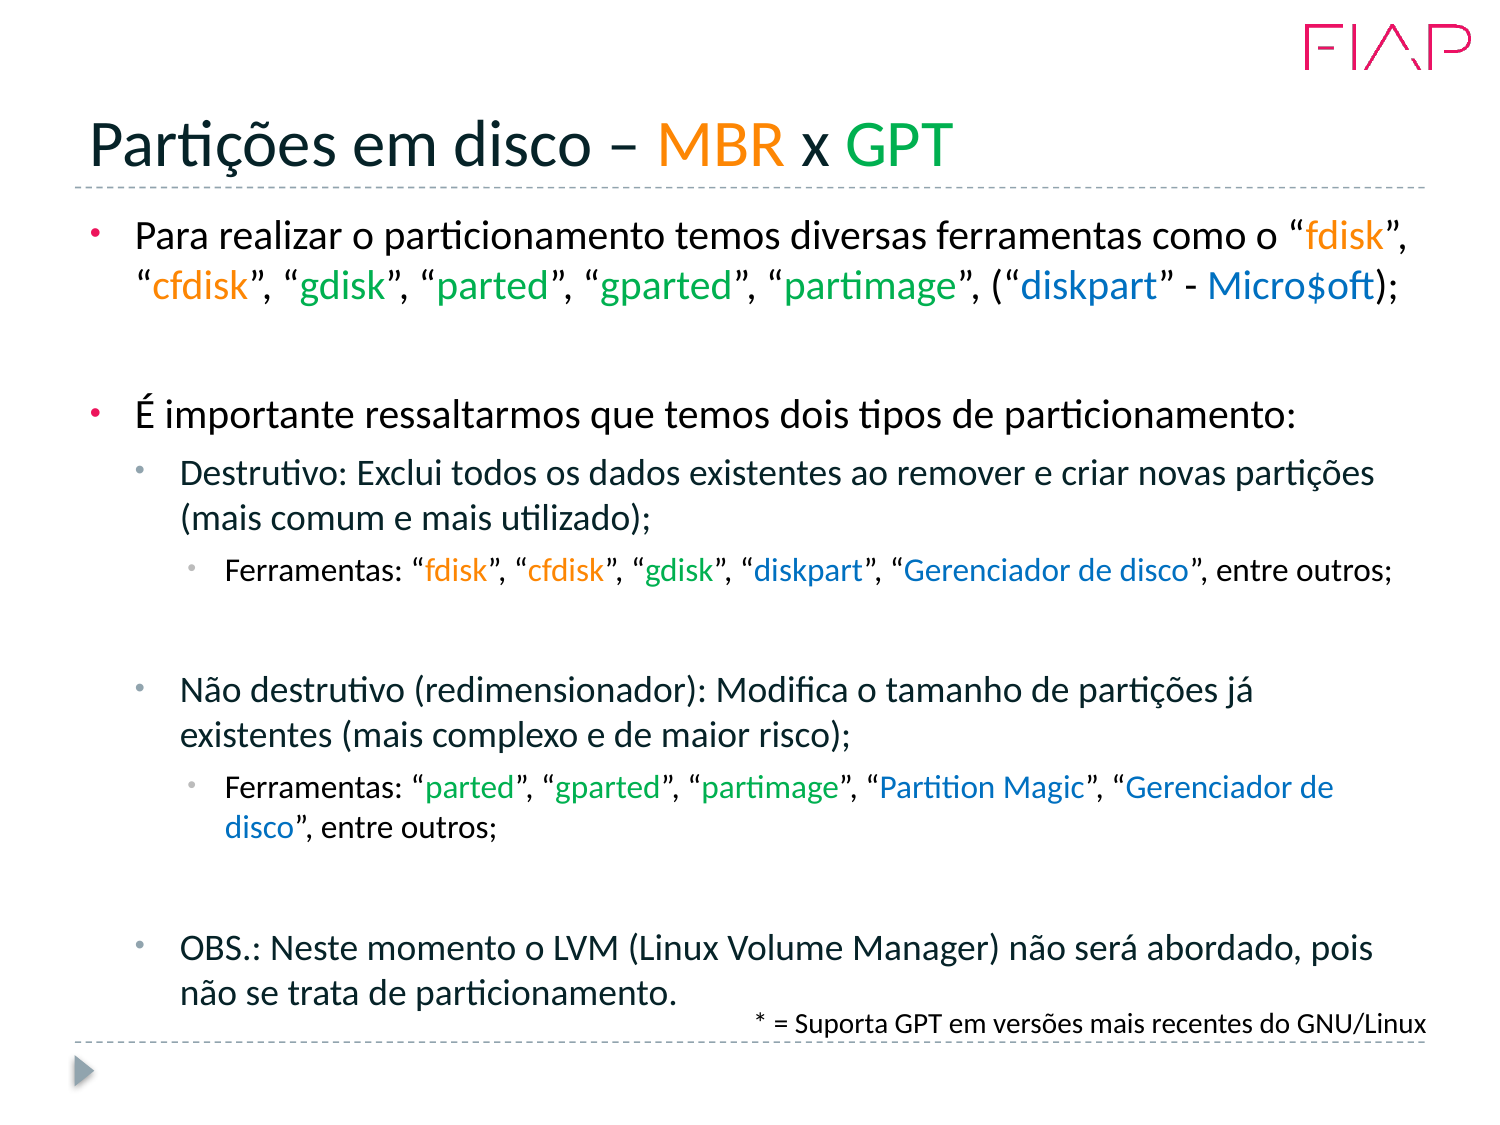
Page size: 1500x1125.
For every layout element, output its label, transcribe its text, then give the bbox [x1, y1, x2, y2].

list Para realizar o particionamento temos diversas ferramentas como o “fdisk”, “cfdisk”, “gdisk”, “parted”, “gparted”, “partimage”, (“diskpart” - Micro$oft); É importante ressaltarmos que temos dois tipos de particionamento: Destrutivo: Exclui todos os dados existentes ao remover e criar novas partições (mais comum e mais utilizado); Ferramentas: “fdisk”, “cfdisk”, “gdisk”, “diskpart”, “Gerenciador de disco”, entre outros; Não destrutivo (redimensionador): Modifica o tamanho de partições já existentes (mais complexo e de maior risco); Ferramentas: “parted”, “gparted”, “partimage”, “Partition Magic”, “Gerenciador de disco”, entre outros; OBS.: Neste momento o LVM (Linux Volume Manager) não será abordado, pois não se trata de particionamento. [75, 200, 1425, 1048]
picture [1425, 24, 1471, 70]
title Partições em disco – MBR x GPT [75, 24, 1425, 188]
text_box * = Suporta GPT em versões mais recentes do GNU/Linux [738, 997, 1450, 1048]
